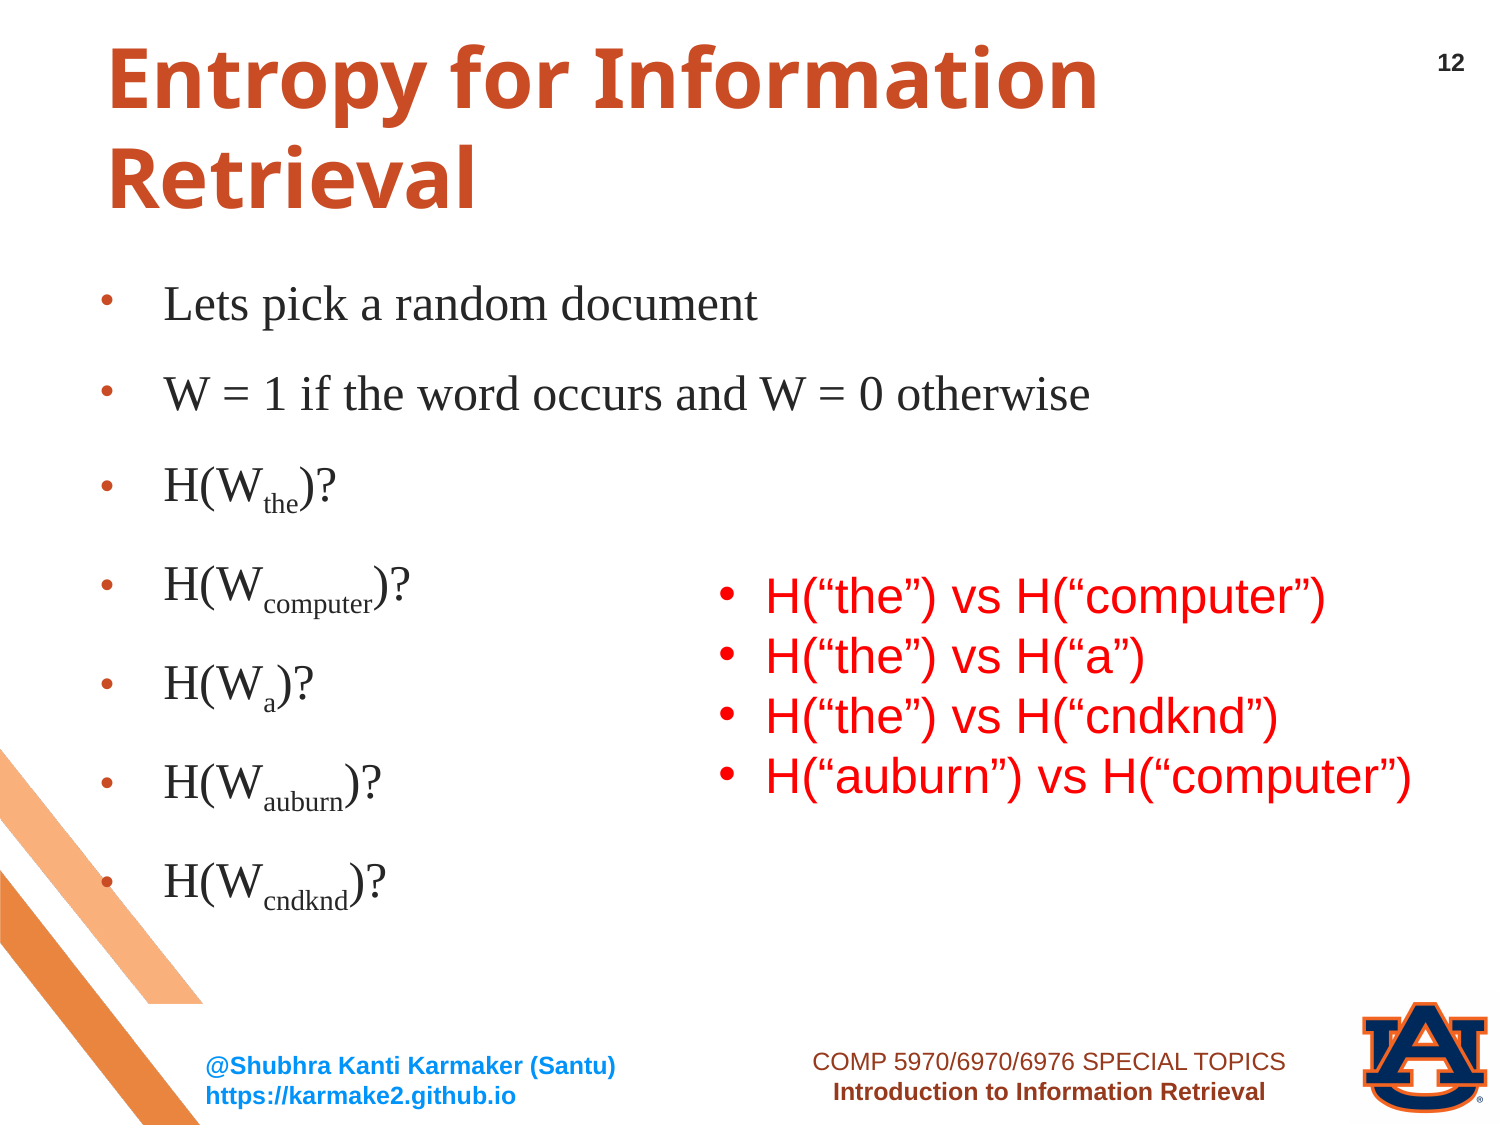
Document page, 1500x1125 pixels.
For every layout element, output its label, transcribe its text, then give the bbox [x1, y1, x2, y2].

list Lets pick a random document W = 1 if the word occurs and W = 0 otherwise H(Wthe)? H(Wcomputer)? H(Wa)? H(Wauburn)? H(Wcndknd)? [75, 262, 1425, 1013]
text_box H(“the”) vs H(“computer”) H(“the”) vs H(“a”) H(“the”) vs H(“cndknd”) H(“auburn”) vs H(“computer”) [703, 555, 1429, 811]
slide_number 12 [1410, 34, 1493, 84]
picture [1350, 991, 1500, 1124]
footer COMP 5970/6970/6976 SPECIAL TOPICS Introduction to Information Retrieval [787, 1012, 1313, 1113]
title Entropy for Information Retrieval [75, 59, 1425, 191]
picture [0, 745, 200, 1125]
